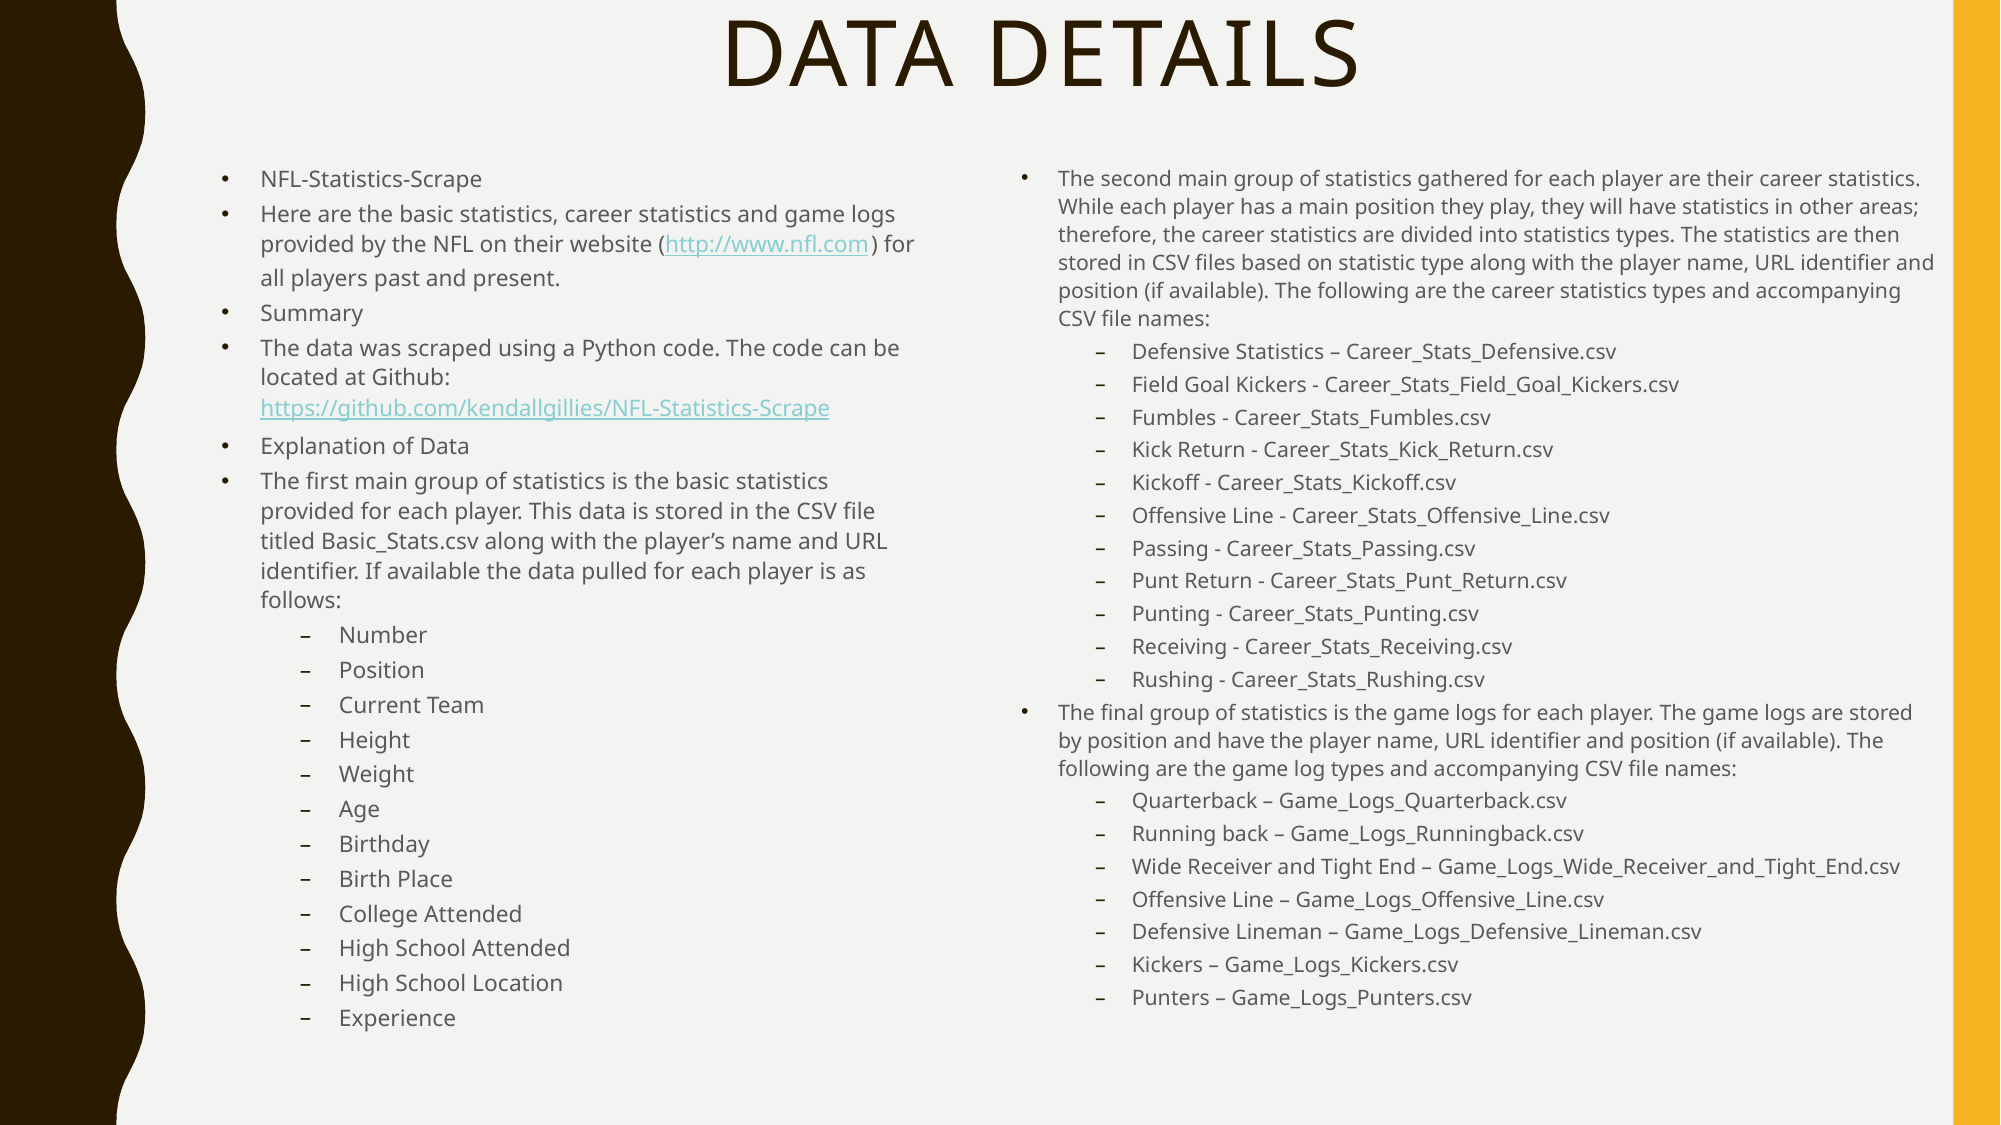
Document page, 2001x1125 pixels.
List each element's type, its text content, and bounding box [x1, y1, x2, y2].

title DATA DETAILS [206, 0, 1876, 155]
list NFL-Statistics-Scrape Here are the basic statistics, career statistics and game logs provided by the NFL on their website (http://www.nfl.com) for all players past and present. Summary The data was scraped using a Python code. The code can be located at Github: https://github.com/kendallgillies/NFL-Statistics-Scrape Explanation of Data The first main group of statistics is the basic statistics provided for each player. This data is stored in the CSV file titled Basic_Stats.csv along with the player’s name and URL identifier. If available the data pulled for each player is as follows: Number Position Current Team Height Weight Age Birthday Birth Place College Attended High School Attended High School Location Experience [206, 154, 933, 1063]
list The second main group of statistics gathered for each player are their career statistics. While each player has a main position they play, they will have statistics in other areas; therefore, the career statistics are divided into statistics types. The statistics are then stored in CSV files based on statistic type along with the player name, URL identifier and position (if available). The following are the career statistics types and accompanying CSV file names: Defensive Statistics – Career_Stats_Defensive.csv Field Goal Kickers - Career_Stats_Field_Goal_Kickers.csv Fumbles - Career_Stats_Fumbles.csv Kick Return - Career_Stats_Kick_Return.csv Kickoff - Career_Stats_Kickoff.csv Offensive Line - Career_Stats_Offensive_Line.csv Passing - Career_Stats_Passing.csv Punt Return - Career_Stats_Punt_Return.csv Punting - Career_Stats_Punting.csv Receiving - Career_Stats_Receiving.csv Rushing - Career_Stats_Rushing.csv The final group of statistics is the game logs for each player. The game logs are stored by position and have the player name, URL identifier and position (if available). The following are the game log types and accompanying CSV file names: Quarterback – Game_Logs_Quarterback.csv Running back – Game_Logs_Runningback.csv Wide Receiver and Tight End – Game_Logs_Wide_Receiver_and_Tight_End.csv Offensive Line – Game_Logs_Offensive_Line.csv Defensive Lineman – Game_Logs_Defensive_Lineman.csv Kickers – Game_Logs_Kickers.csv Punters – Game_Logs_Punters.csv [1006, 154, 1950, 1063]
